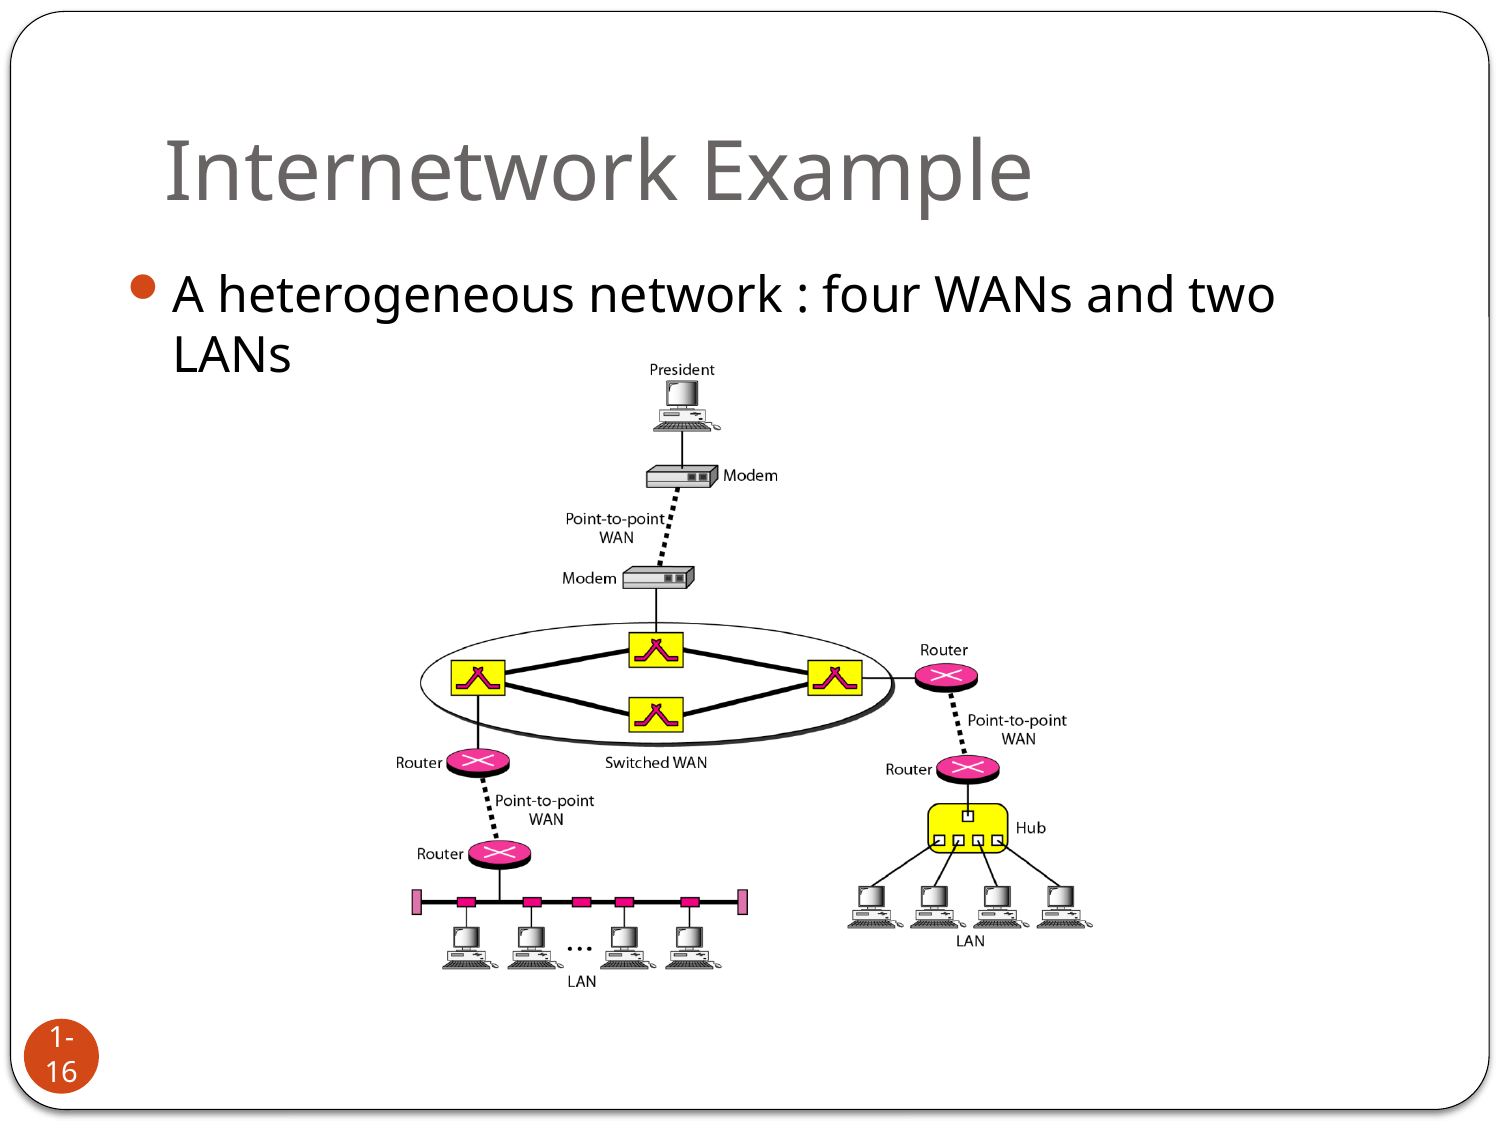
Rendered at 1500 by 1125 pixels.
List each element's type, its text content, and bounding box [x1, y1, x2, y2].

list A heterogeneous network : four WANs and two LANs [112, 255, 1353, 339]
slide_number 1-16 [23, 1018, 99, 1094]
picture [395, 361, 1093, 992]
title Internetwork Example [150, 45, 1425, 233]
